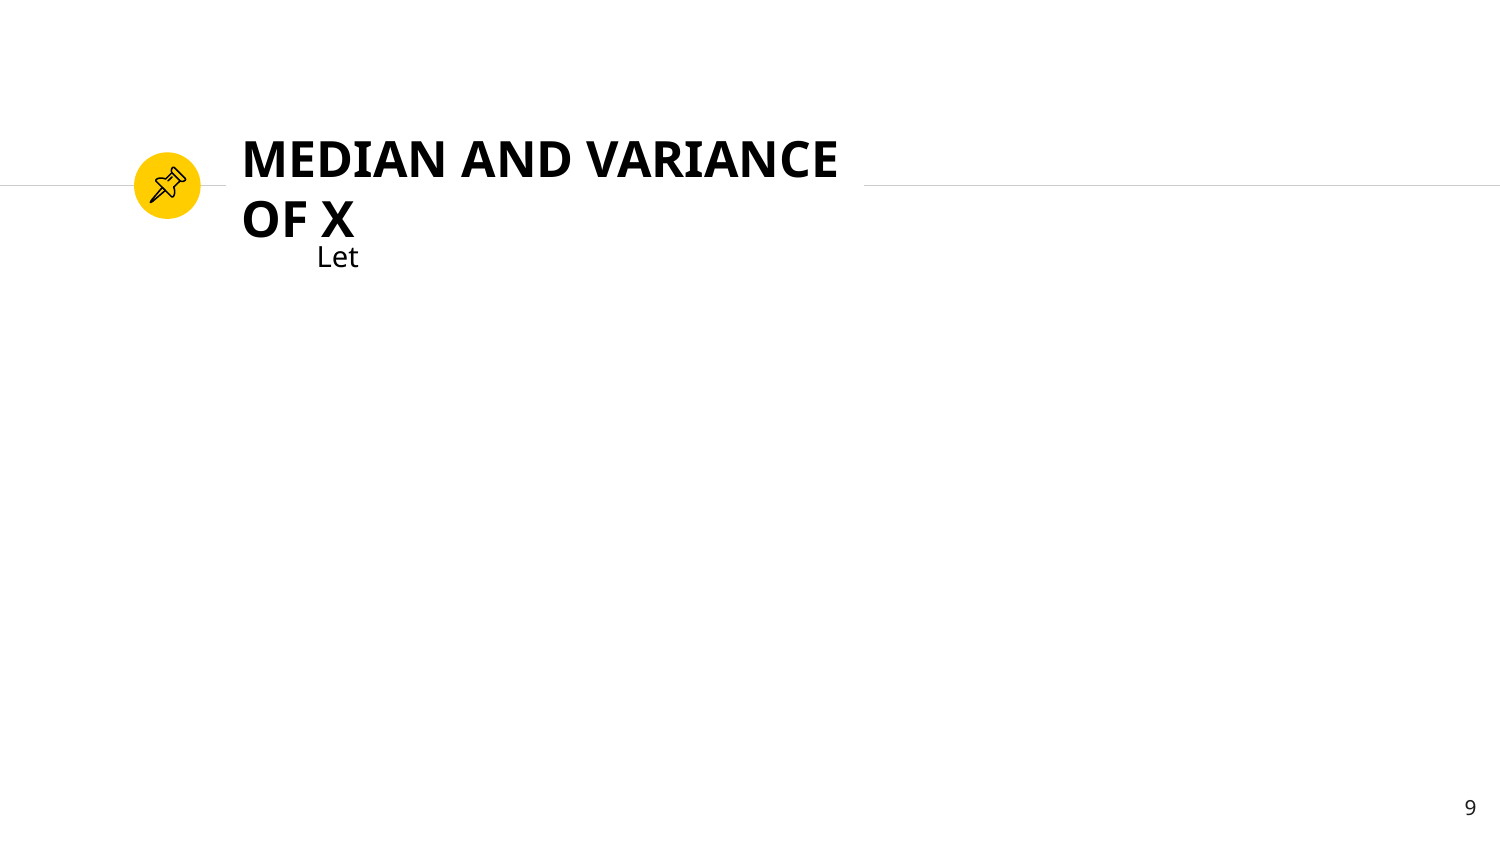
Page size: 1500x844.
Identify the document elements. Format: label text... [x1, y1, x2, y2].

title MEDIAN AND VARIANCE OF X [226, 151, 893, 223]
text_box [150, 166, 186, 203]
slide_number 9 [1401, 779, 1492, 844]
